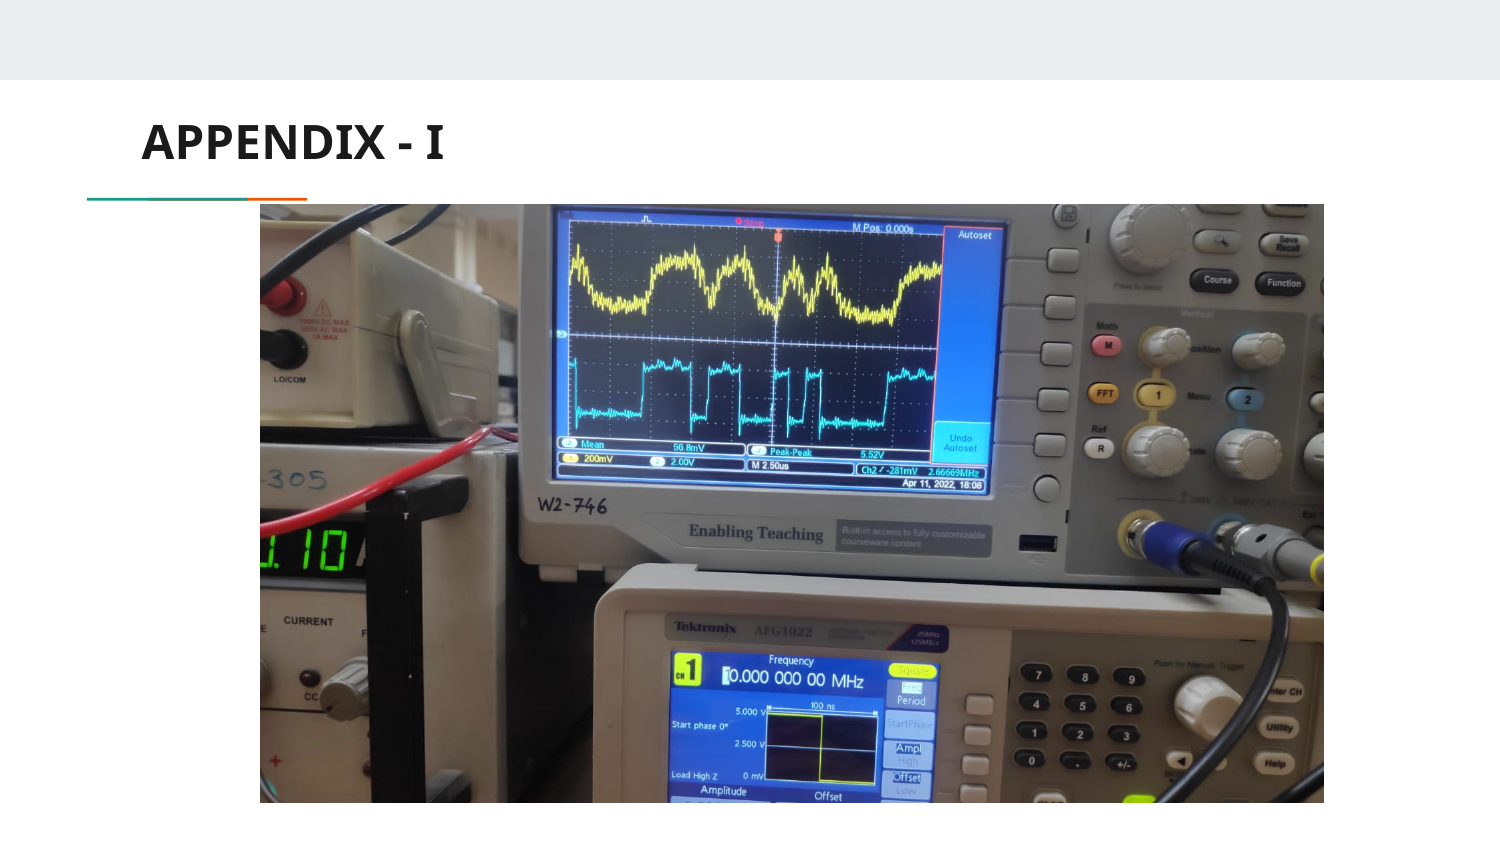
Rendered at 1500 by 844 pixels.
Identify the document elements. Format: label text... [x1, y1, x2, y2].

title APPENDIX - I [126, 96, 1388, 185]
picture [260, 204, 1324, 803]
